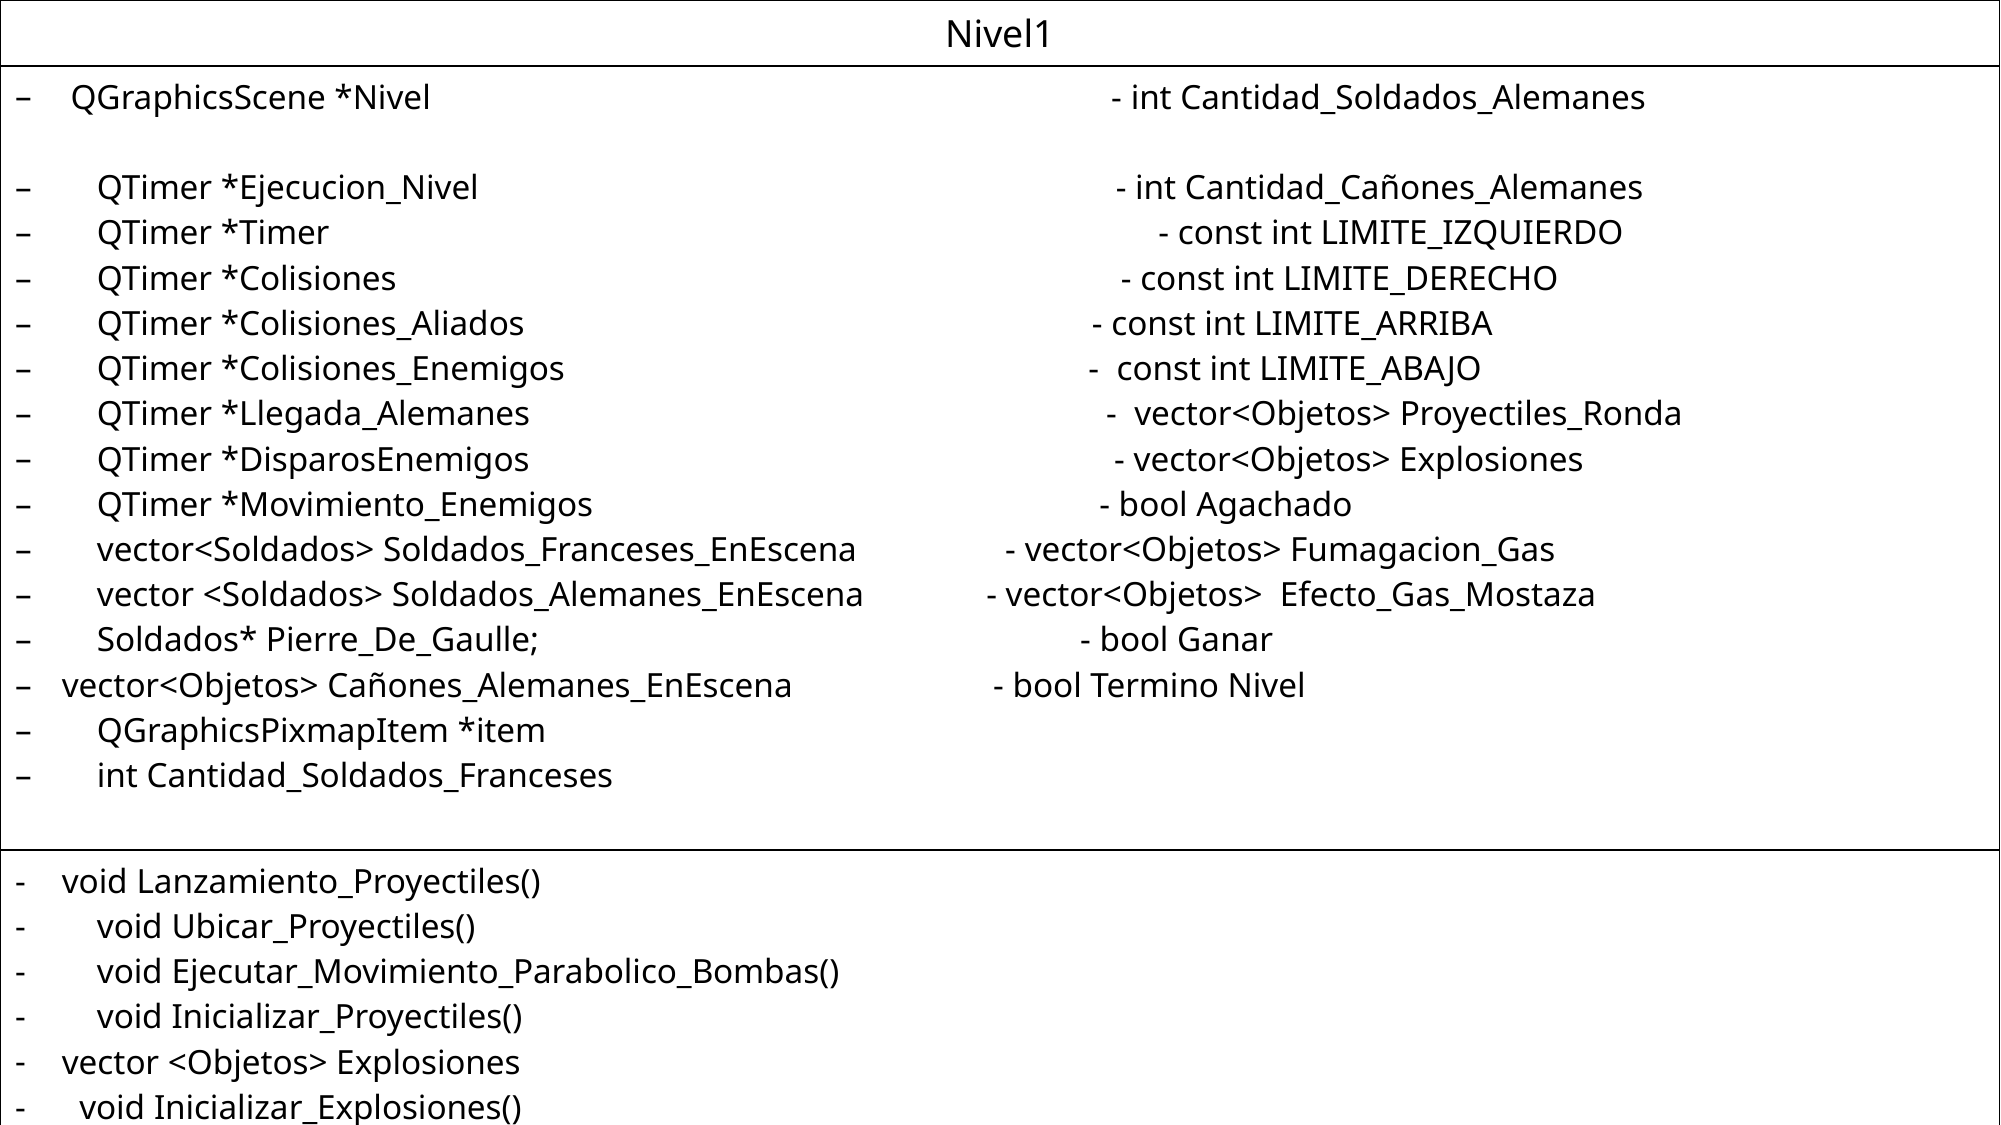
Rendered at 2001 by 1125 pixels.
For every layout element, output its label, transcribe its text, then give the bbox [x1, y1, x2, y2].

table_cell QGraphicsScene *Nivel - int Cantidad_Soldados_Alemanes QTimer *Ejecucion_Nivel - int Cantidad_Cañones_Alemanes QTimer *Timer - const int LIMITE_IZQUIERDO QTimer *Colisiones - const int LIMITE_DERECHO QTimer *Colisiones_Aliados - const int LIMITE_ARRIBA QTimer *Colisiones_Enemigos - const int LIMITE_ABAJO QTimer *Llegada_Alemanes - vector<Objetos> Proyectiles_Ronda QTimer *DisparosEnemigos - vector<Objetos> Explosiones QTimer *Movimiento_Enemigos - bool Agachado vector<Soldados> Soldados_Franceses_EnEscena - vector<Objetos> Fumagacion_Gas vector <Soldados> Soldados_Alemanes_EnEscena - vector<Objetos> Efecto_Gas_Mostaza Soldados* Pierre_De_Gaulle; - bool Ganar vector<Objetos> Cañones_Alemanes_EnEscena - bool Termino Nivel QGraphicsPixmapItem *item int Cantidad_Soldados_Franceses [1, 67, 1999, 849]
table_header Nivel1 [1, 1, 1999, 65]
table_cell void Lanzamiento_Proyectiles() void Ubicar_Proyectiles() void Ejecutar_Movimiento_Parabolico_Bombas() void Inicializar_Proyectiles() vector <Objetos> Explosiones void Inicializar_Explosiones() void Muerte_Pierre(int Daño) void Inicializar_Colisiones() void Muerte_Soldados_Grupo(Soldados *&Soldado, int Daño) void Inicializar_Soldados_Alemanes() [1, 851, 1999, 1125]
